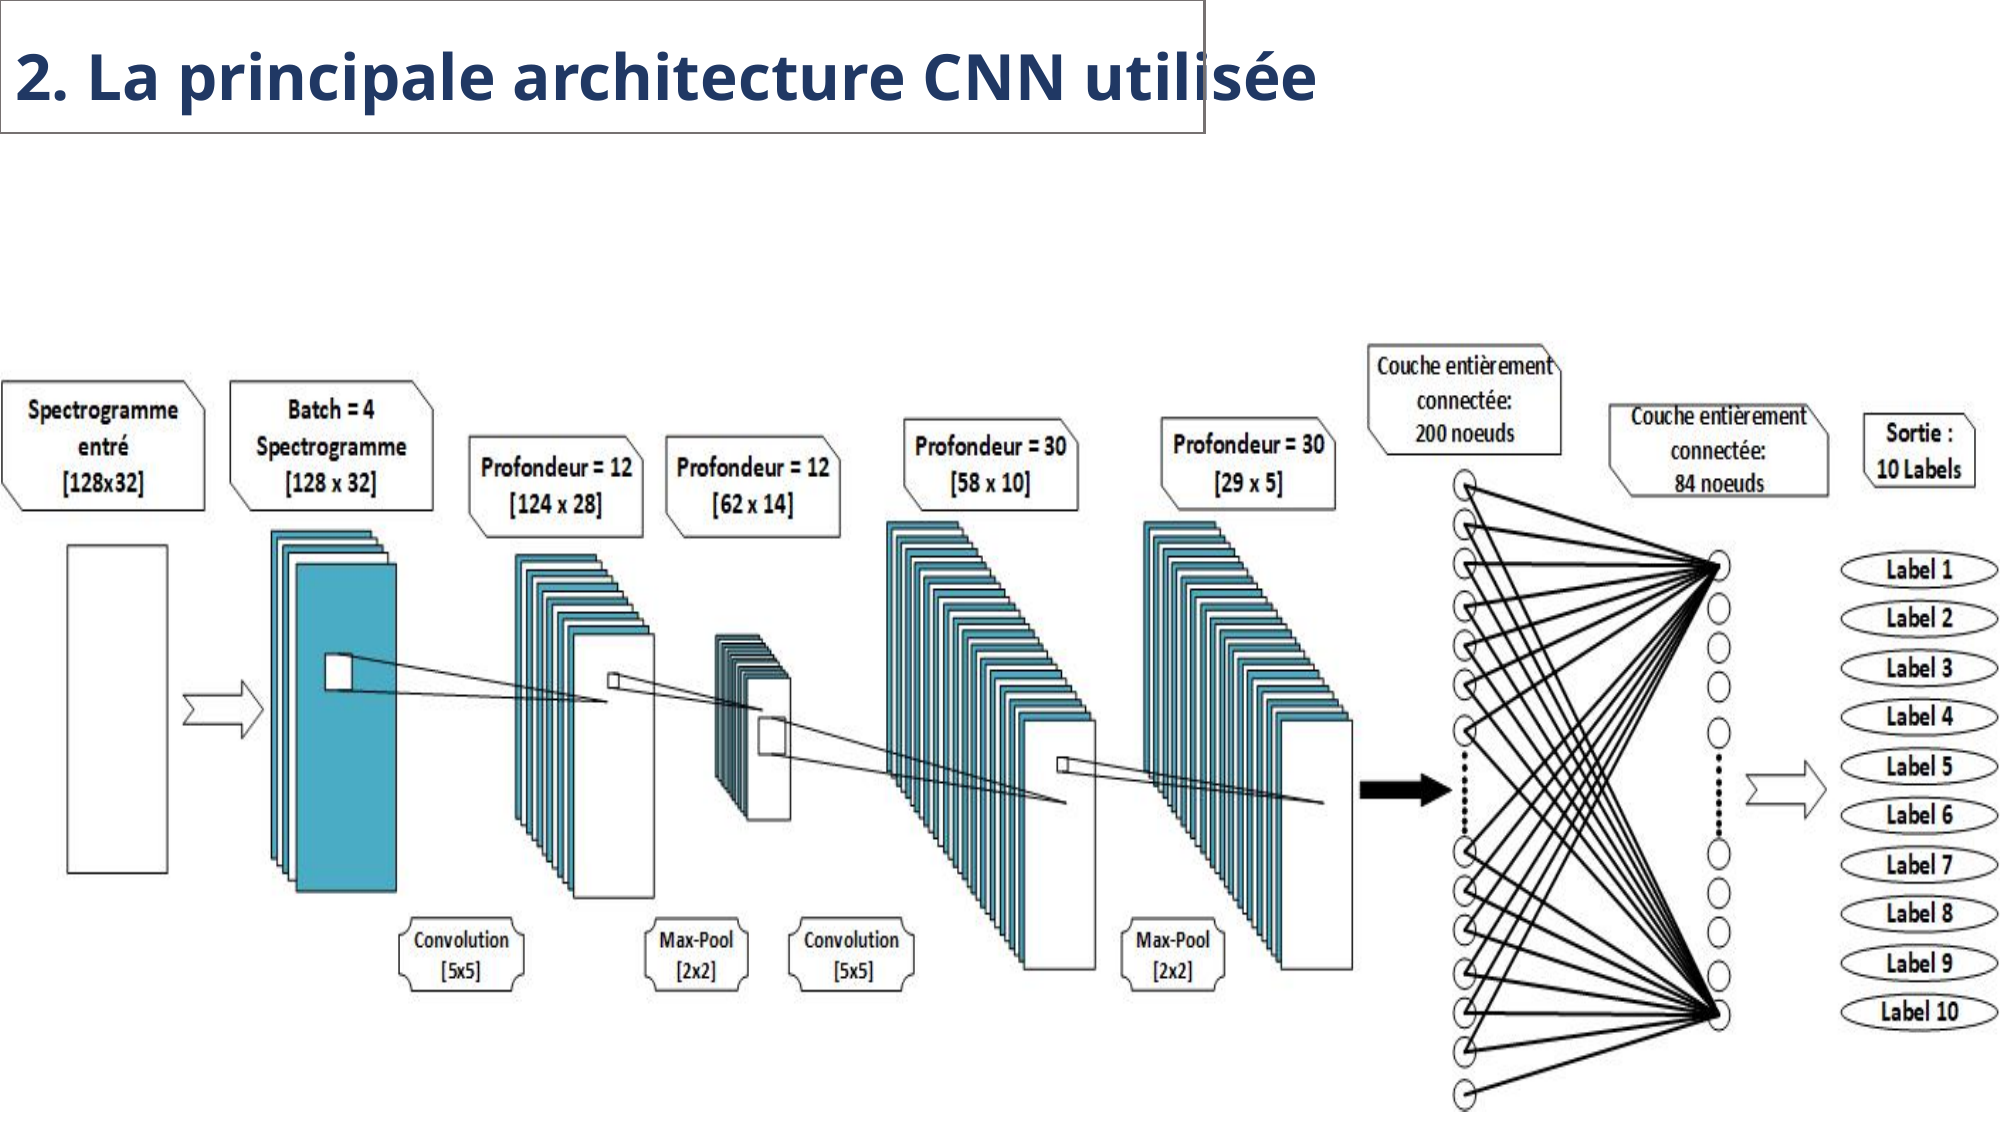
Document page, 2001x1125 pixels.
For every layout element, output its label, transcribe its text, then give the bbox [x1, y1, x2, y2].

text_box 2. La principale architecture CNN utilisée [0, 13, 1489, 147]
picture [0, 340, 2000, 1112]
text_box [0, 0, 1206, 134]
